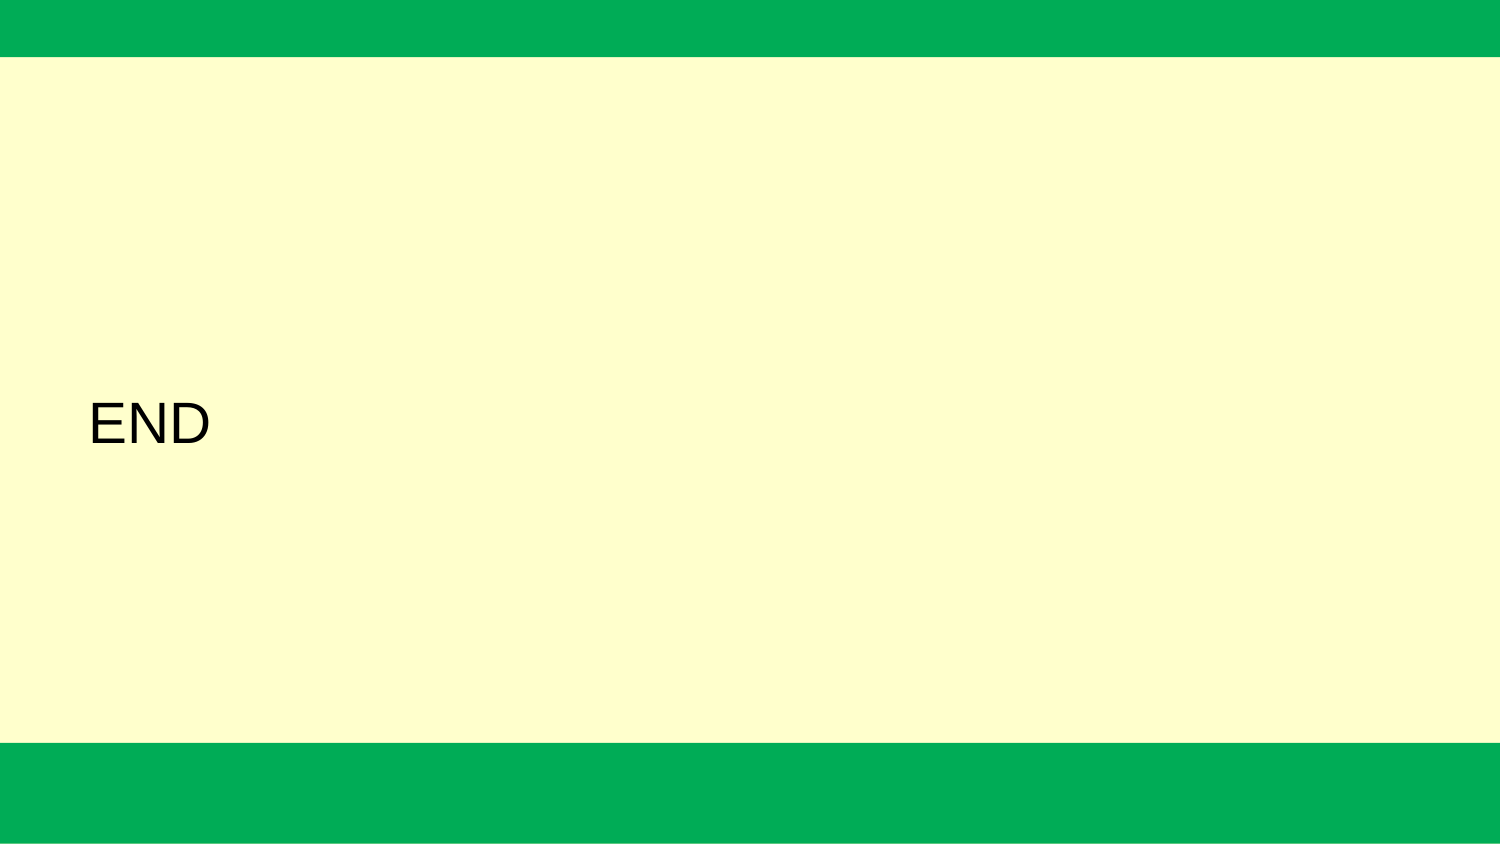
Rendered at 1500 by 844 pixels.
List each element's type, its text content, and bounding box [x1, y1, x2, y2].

text_box [0, 0, 1500, 59]
text_box [0, 741, 1500, 844]
title END [73, 370, 1472, 465]
